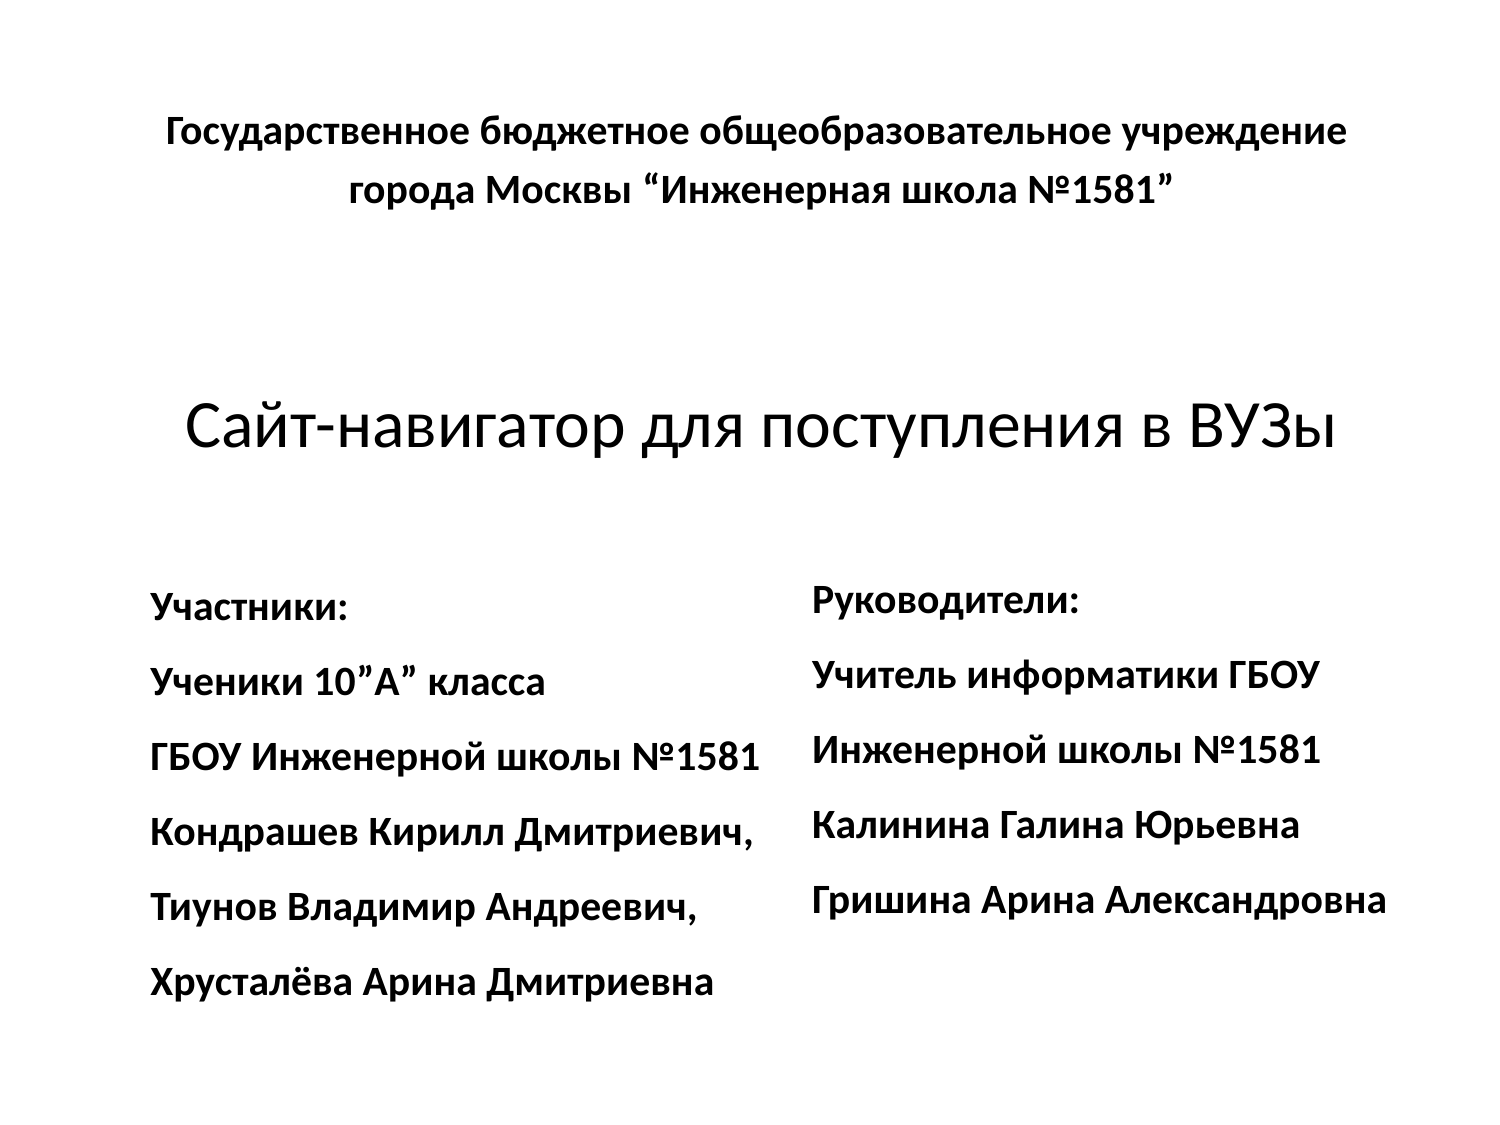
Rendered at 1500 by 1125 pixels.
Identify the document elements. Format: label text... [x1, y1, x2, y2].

text_box Руководители: Учитель информатики ГБОУ Инженерной школы №1581 Калинина Галина Юрьевна Гришина Арина Александровна [797, 538, 1418, 929]
title Сайт-навигатор для поступления в ВУЗы [124, 393, 1400, 521]
text_box Участники: Ученики 10”А” класса ГБОУ Инженерной школы №1581 Кондрашев Кирилл Дмитриевич, Тиунов Владимир Андреевич, Хрусталёва Арина Дмитриевна [135, 545, 874, 1011]
subtitle Государственное бюджетное общеобразовательное учреждение города Москвы “Инженерная школа №1581” [82, 70, 1442, 393]
